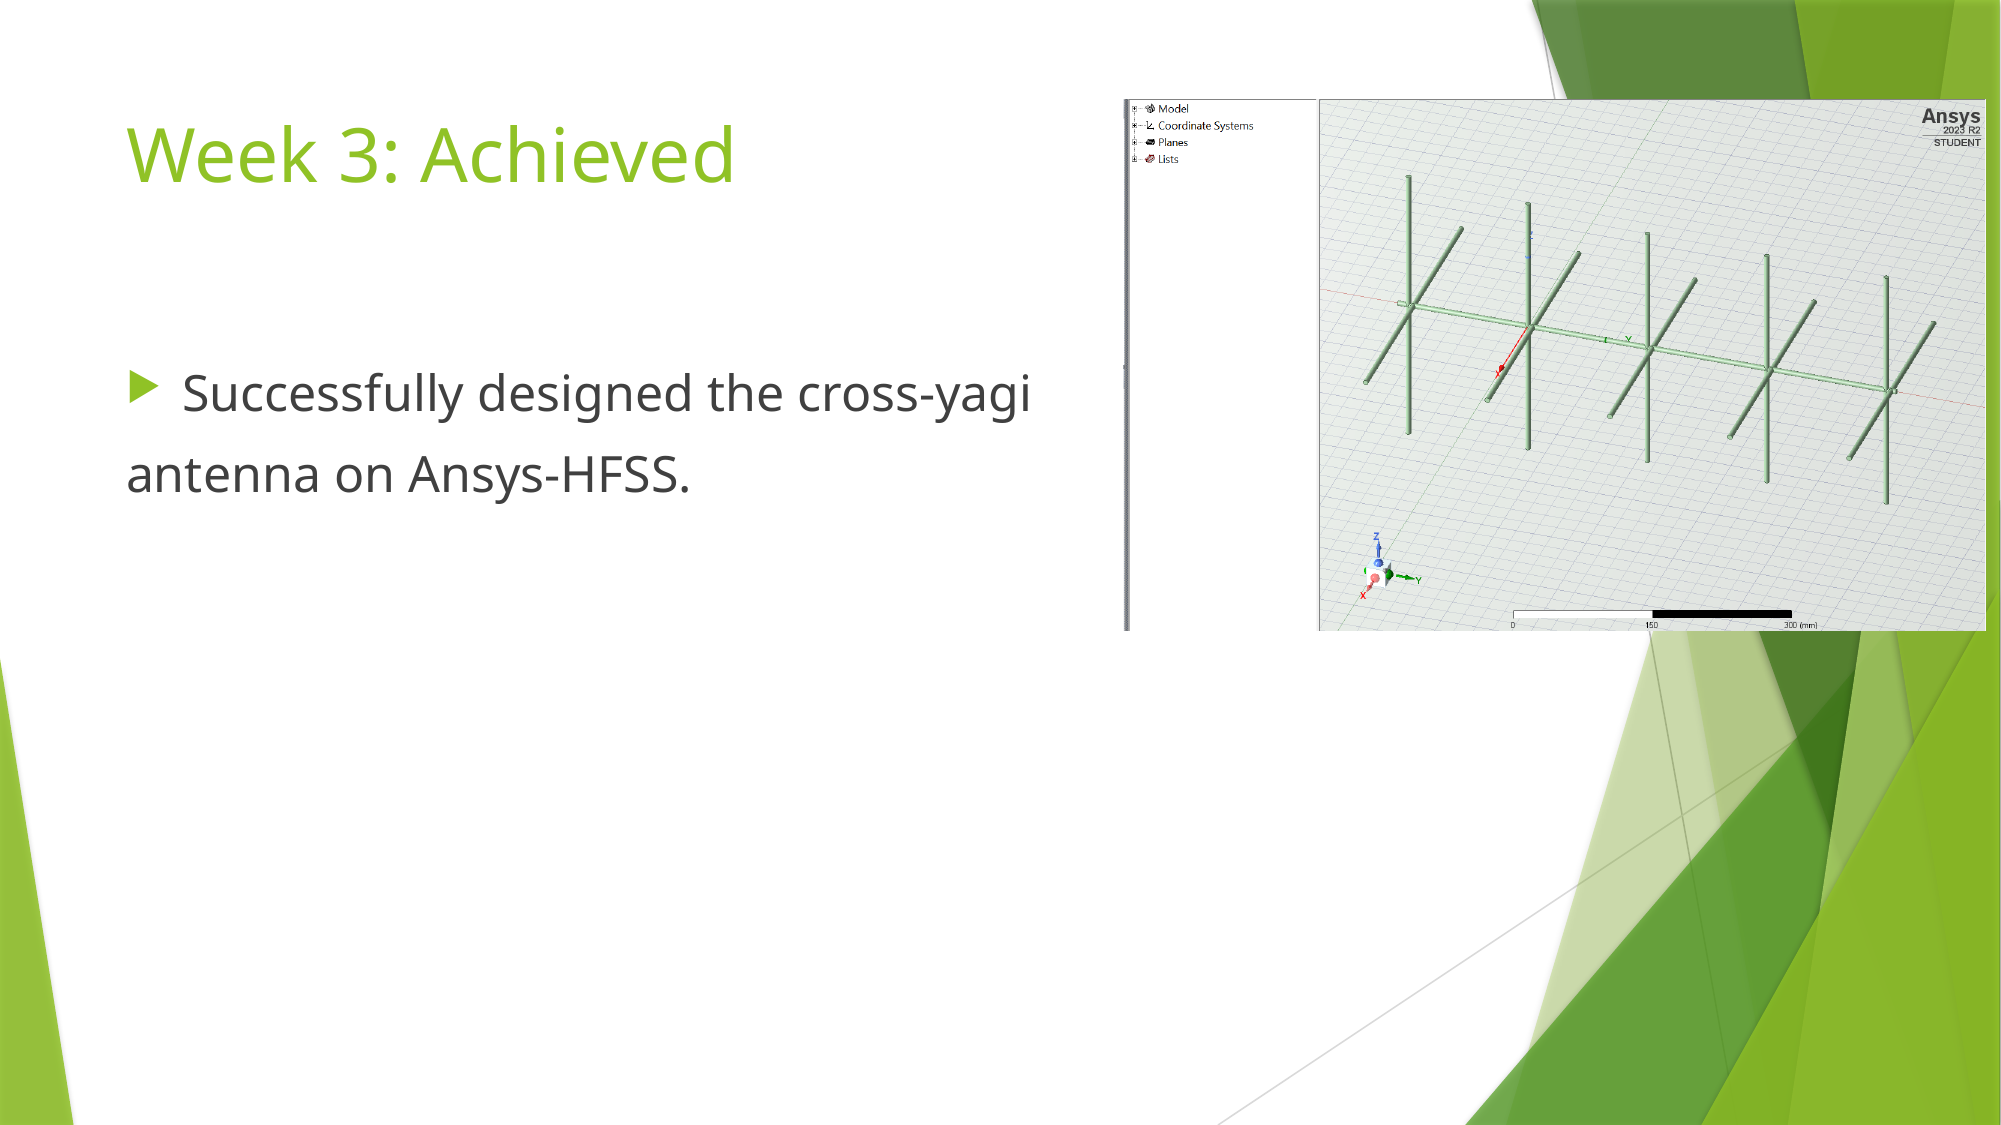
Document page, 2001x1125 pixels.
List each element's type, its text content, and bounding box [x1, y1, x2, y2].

list Successfully designed the cross-yagi antenna on Ansys-HFSS. [111, 354, 1522, 992]
title Week 3: Achieved [111, 99, 1121, 317]
picture [1122, 99, 1987, 632]
